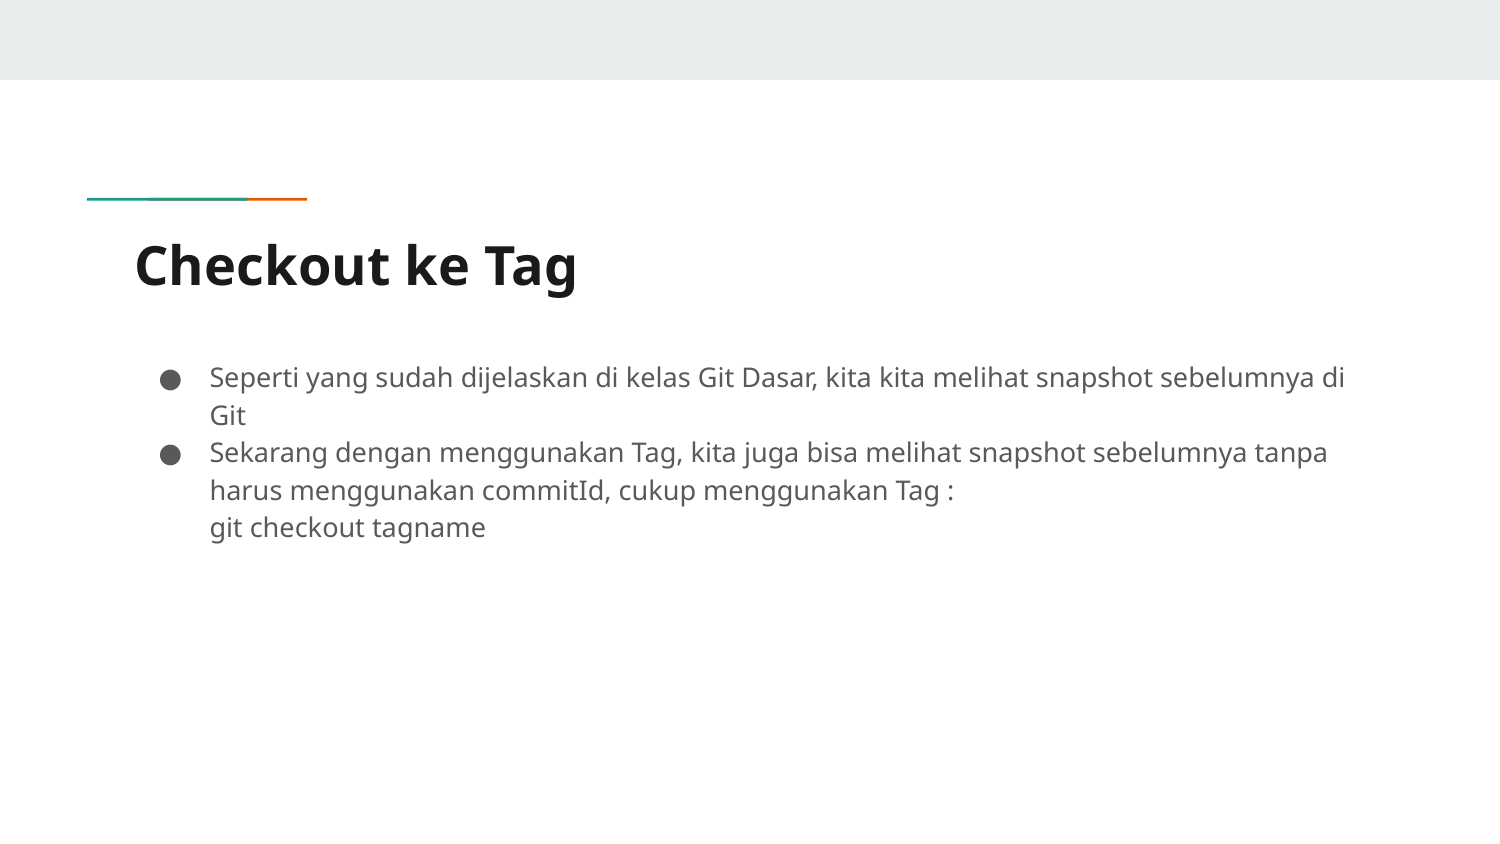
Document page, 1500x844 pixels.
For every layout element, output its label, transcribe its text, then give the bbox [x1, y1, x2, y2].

list Seperti yang sudah dijelaskan di kelas Git Dasar, kita kita melihat snapshot sebelumnya di Git Sekarang dengan menggunakan Tag, kita juga bisa melihat snapshot sebelumnya tanpa harus menggunakan commitId, cukup menggunakan Tag : git checkout tagname [119, 341, 1381, 712]
title Checkout ke Tag [119, 216, 1381, 305]
